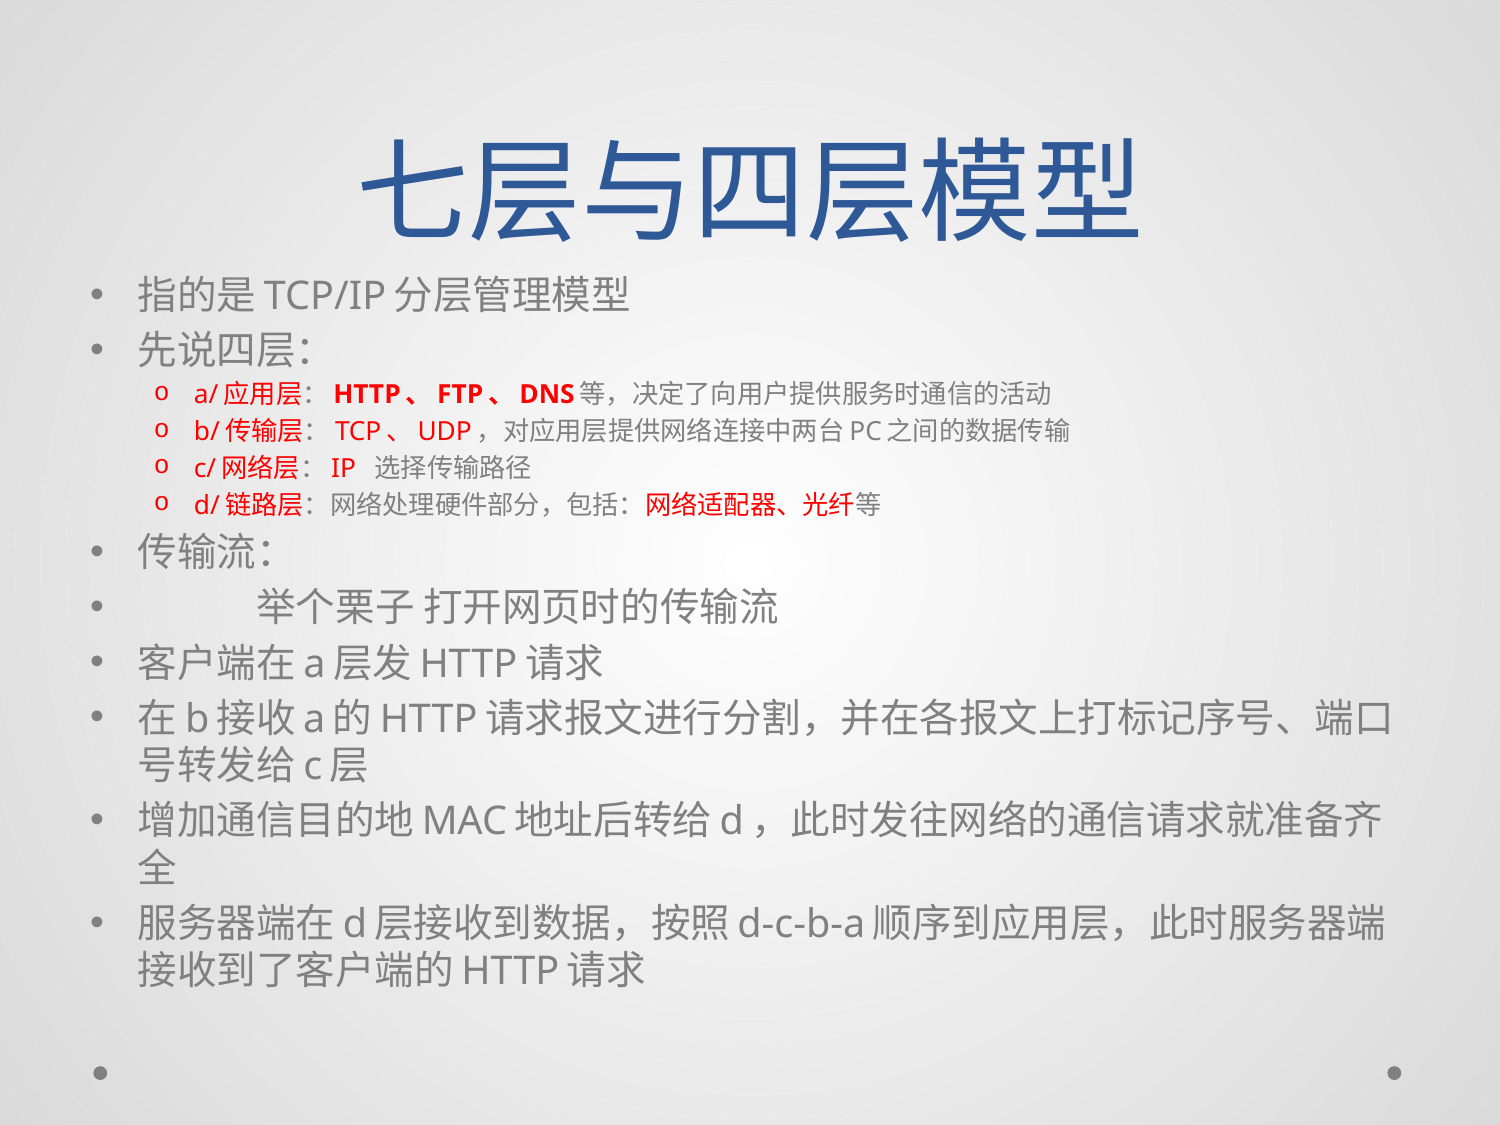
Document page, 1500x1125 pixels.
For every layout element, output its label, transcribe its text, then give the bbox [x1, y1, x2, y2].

title 七层与四层模型 [75, 0, 1425, 262]
list 指的是TCP/IP分层管理模型 先说四层： a/应用层：HTTP、FTP、DNS等，决定了向用户提供服务时通信的活动 b/传输层：TCP、UDP，对应用层提供网络连接中两台PC之间的数据传输 c/网络层：IP 选择传输路径 d/链路层：网络处理硬件部分，包括：网络适配器、光纤等 传输流： 举个栗子 打开网页时的传输流 客户端在a层发HTTP请求 在b接收a的HTTP请求报文进行分割，并在各报文上打标记序号、端口号转发给c层 增加通信目的地MAC地址后转给d，此时发往网络的通信请求就准备齐全 服务器端在d层接收到数据，按照d-c-b-a顺序到应用层，此时服务器端接收到了客户端的HTTP请求 [75, 262, 1425, 1005]
